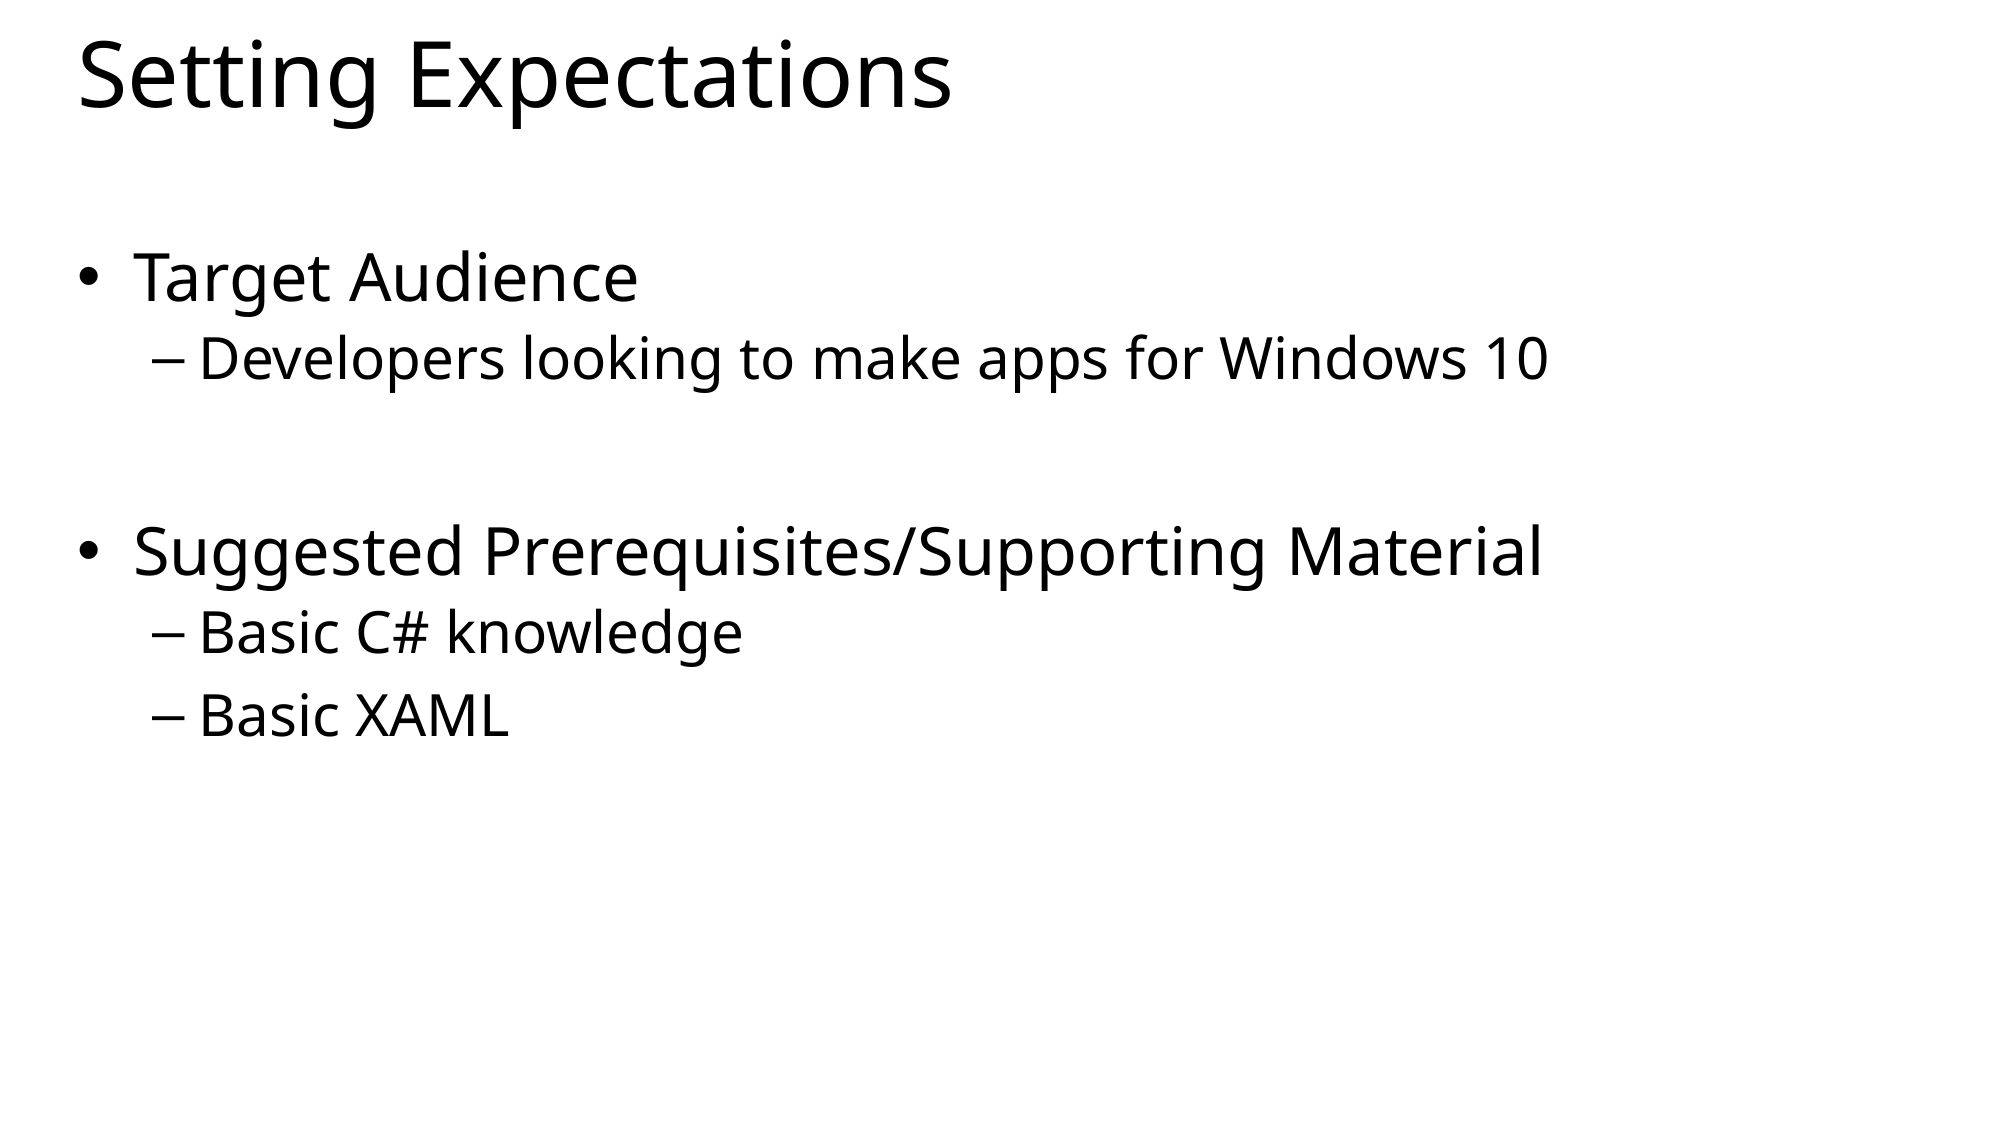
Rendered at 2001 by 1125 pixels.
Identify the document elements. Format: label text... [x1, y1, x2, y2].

title Setting Expectations [62, 29, 1953, 205]
list Target Audience Developers looking to make apps for Windows 10 Suggested Prerequisites/Supporting Material Basic C# knowledge Basic XAML [62, 227, 1953, 1096]
